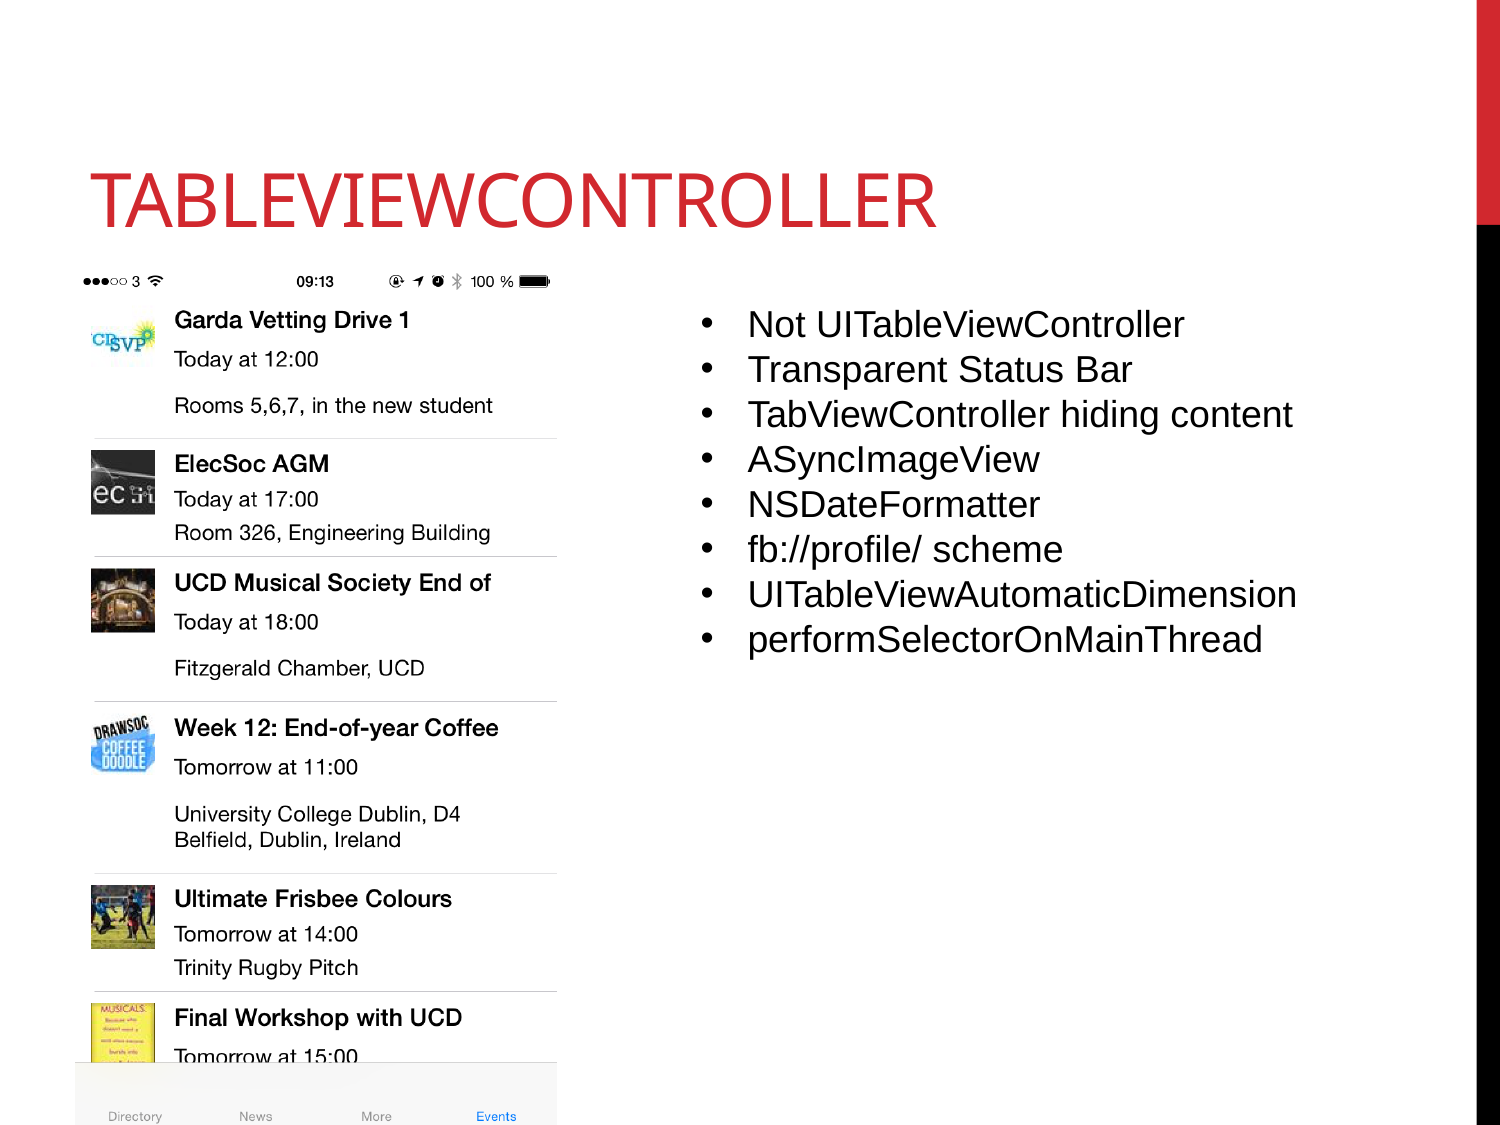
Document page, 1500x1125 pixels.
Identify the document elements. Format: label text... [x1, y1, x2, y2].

title TABLEVIEWCONTROLLER [75, 25, 1261, 250]
text_box Not UITableViewController Transparent Status Bar TabViewController hiding content ASyncImageView NSDateFormatter fb://profile/ scheme UITableViewAutomaticDimension performSelectorOnMainThread [685, 292, 1352, 667]
picture [74, 267, 558, 1125]
